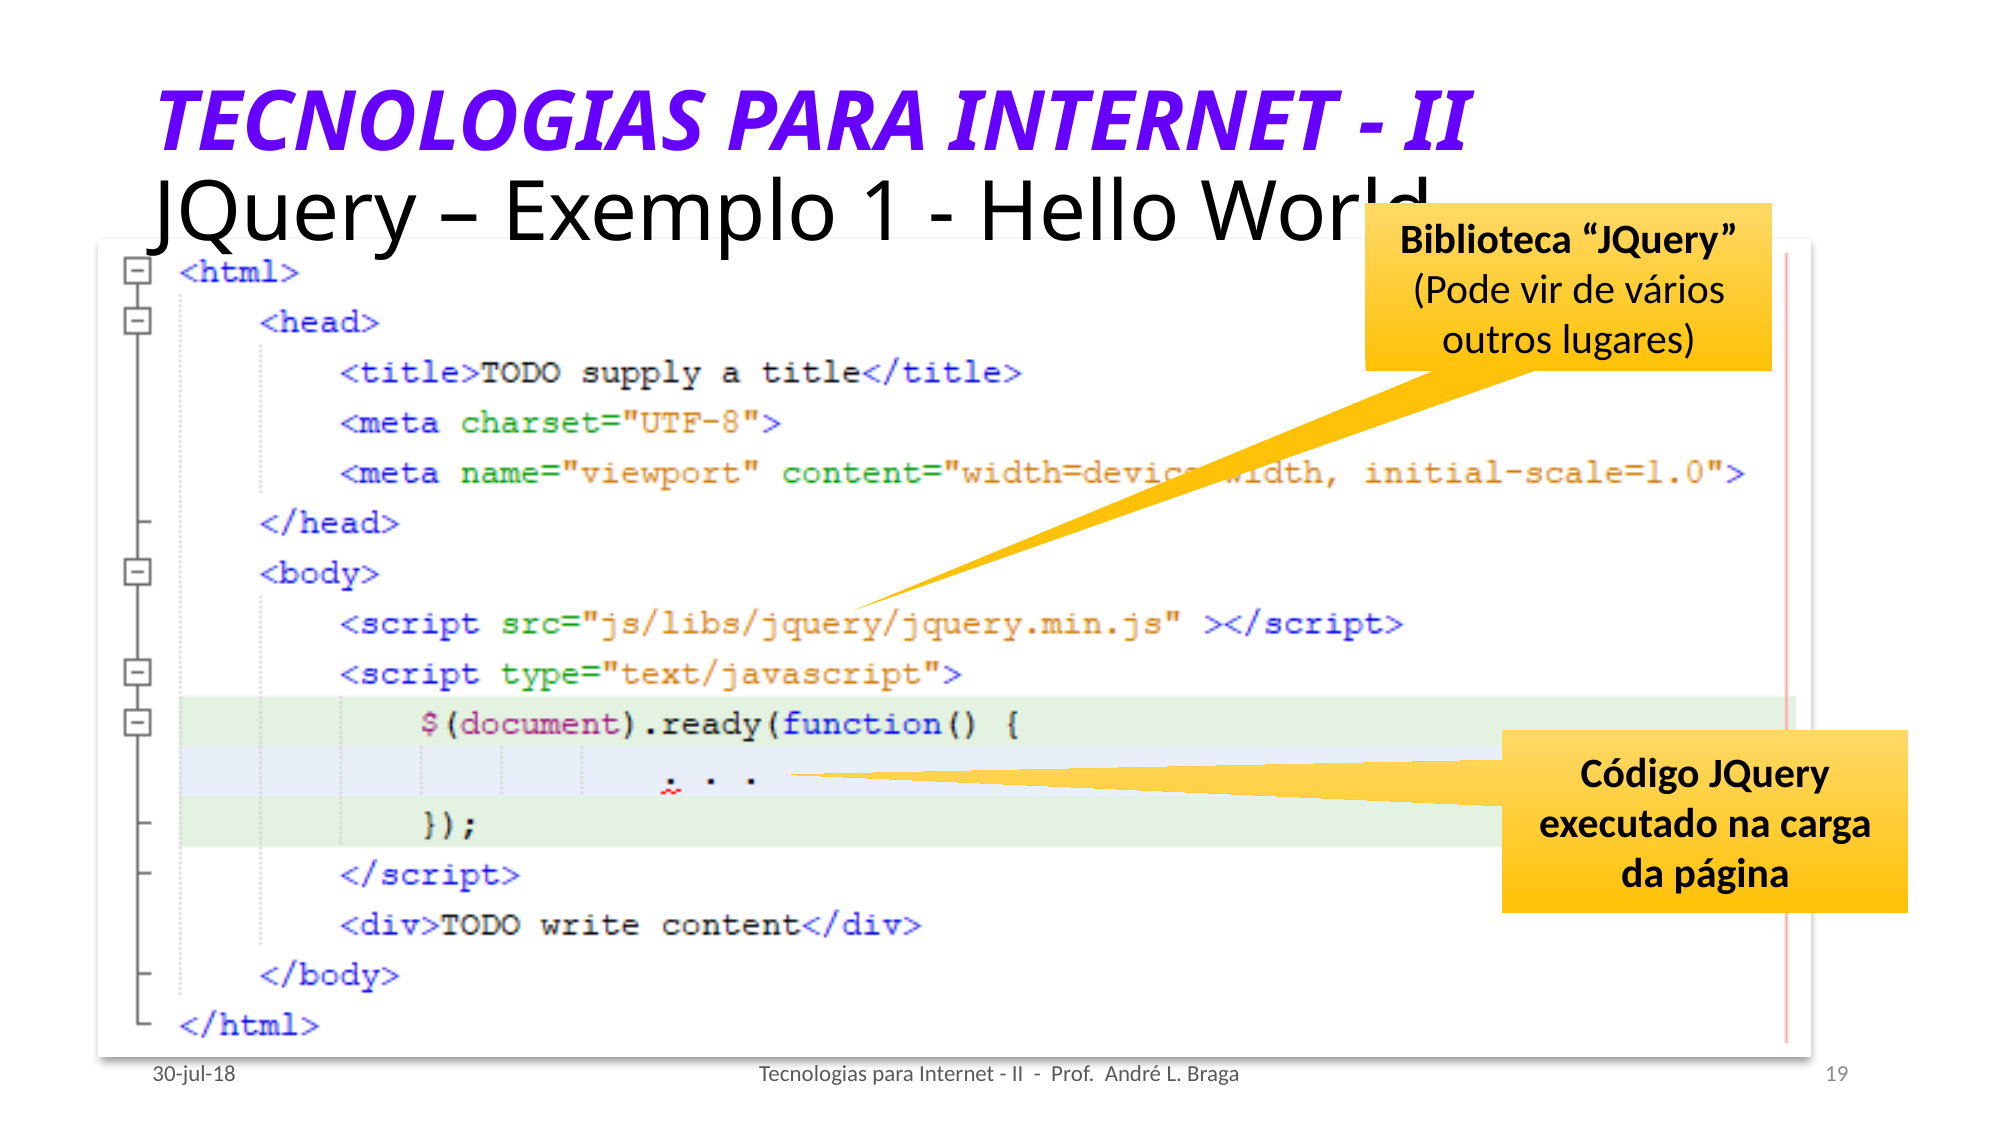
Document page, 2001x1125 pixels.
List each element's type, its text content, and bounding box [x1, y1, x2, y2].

text_box Código JQuery executado na carga da página [1796, 729, 1909, 913]
slide_number 19 [1413, 1042, 1864, 1103]
text_box Biblioteca “JQuery” (Pode vir de vários outros lugares) [1365, 203, 1773, 253]
slide_number 30-jul-18 [137, 1043, 588, 1103]
footer Tecnologias para Internet - II - Prof. André L. Braga [662, 1043, 1338, 1103]
picture [112, 253, 1796, 1043]
title TECNOLOGIAS PARA INTERNET - II JQuery – Exemplo 1 - Hello World [138, 60, 1864, 278]
